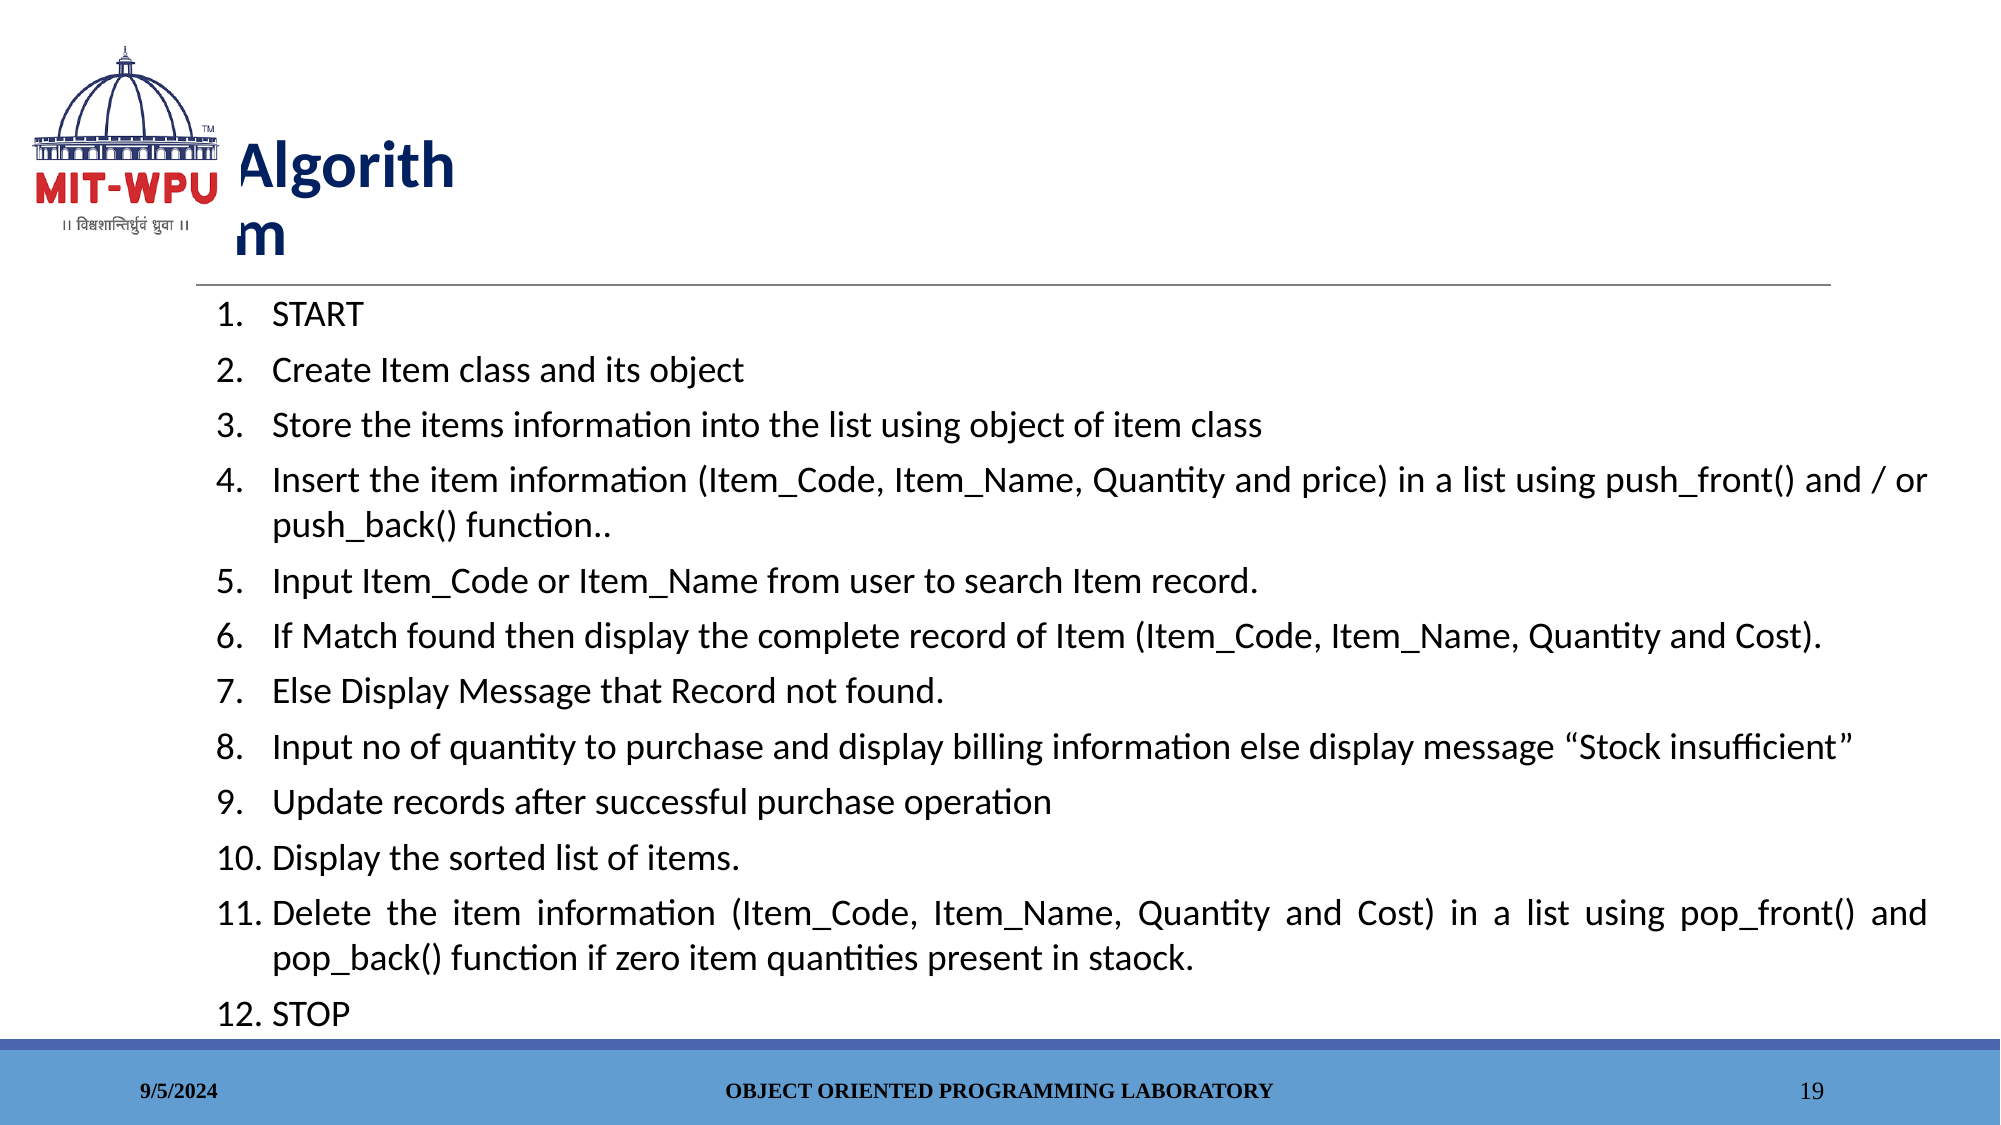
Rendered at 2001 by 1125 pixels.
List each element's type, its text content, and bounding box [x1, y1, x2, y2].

title Algorithm [218, 73, 503, 277]
text_box START Create Item class and its object Store the items information into the list using object of item class Insert the item information (Item_Code, Item_Name, Quantity and price) in a list using push_front() and / or push_back() function.. Input Item_Code or Item_Name from user to search Item record. If Match found then display the complete record of Item (Item_Code, Item_Name, Quantity and Cost). Else Display Message that Record not found. Input no of quantity to purchase and display billing information else display message “Stock insufficient” Update records after successful purchase operation Display the sorted list of items. Delete the item information (Item_Code, Item_Name, Quantity and Cost) in a list using pop_front() and pop_back() function if zero item quantities present in staock. STOP [200, 281, 1946, 1041]
footer OBJECT ORIENTED PROGRAMMING LABORATORY [604, 1059, 1396, 1120]
picture [31, 46, 241, 236]
slide_number ‹#› [1624, 1059, 1840, 1120]
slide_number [125, 1059, 575, 1120]
